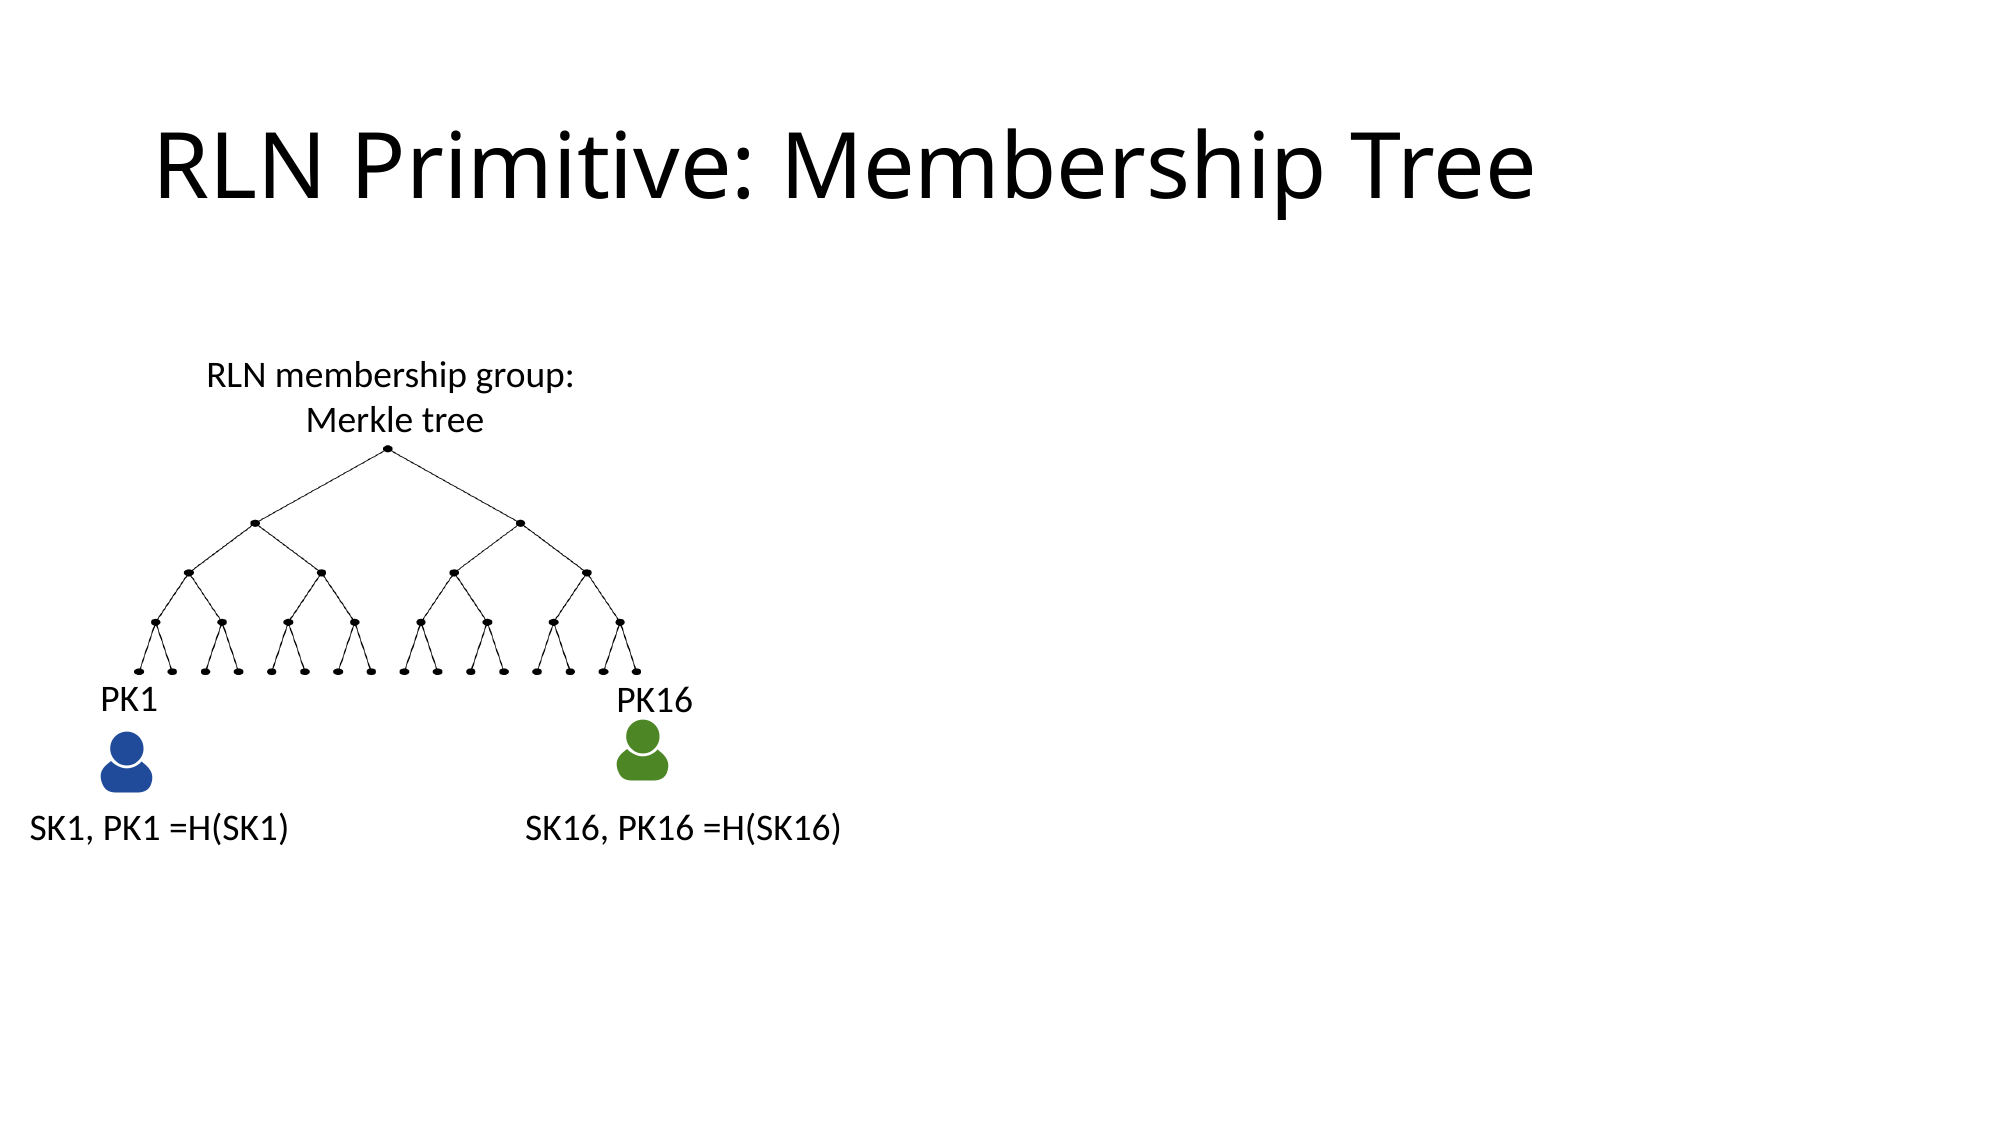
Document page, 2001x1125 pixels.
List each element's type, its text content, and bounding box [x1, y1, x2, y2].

text_box PK1 [85, 667, 174, 727]
picture [134, 445, 641, 675]
text_box PK16 [601, 667, 709, 728]
text_box RLN membership group: Merkle tree [191, 342, 599, 445]
picture [85, 727, 163, 797]
text_box SK16, PK16 =H(SK16) [510, 795, 858, 856]
title RLN Primitive: Membership Tree [137, 59, 1863, 278]
text_box SK1, PK1 =H(SK1) [14, 795, 305, 856]
picture [601, 715, 679, 785]
